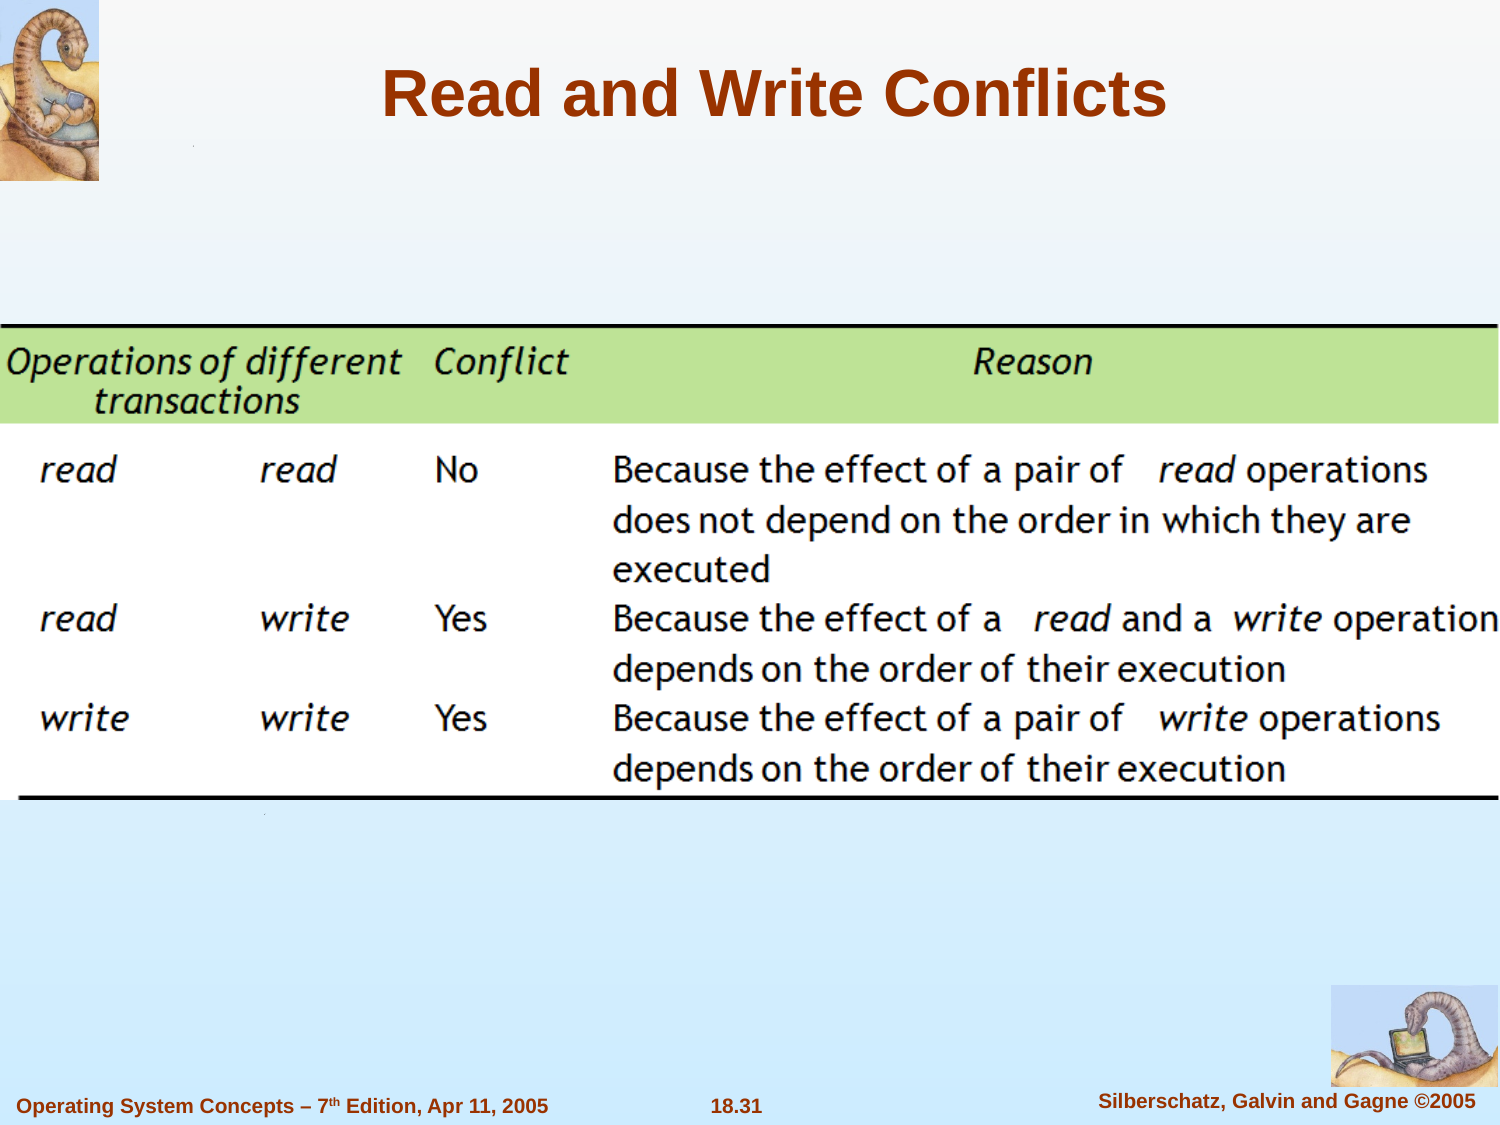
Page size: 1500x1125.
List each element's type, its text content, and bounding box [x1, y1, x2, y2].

picture [1331, 985, 1498, 1087]
picture [0, 324, 1500, 801]
picture [0, 0, 99, 181]
title Read and Write Conflicts [112, 37, 1438, 138]
